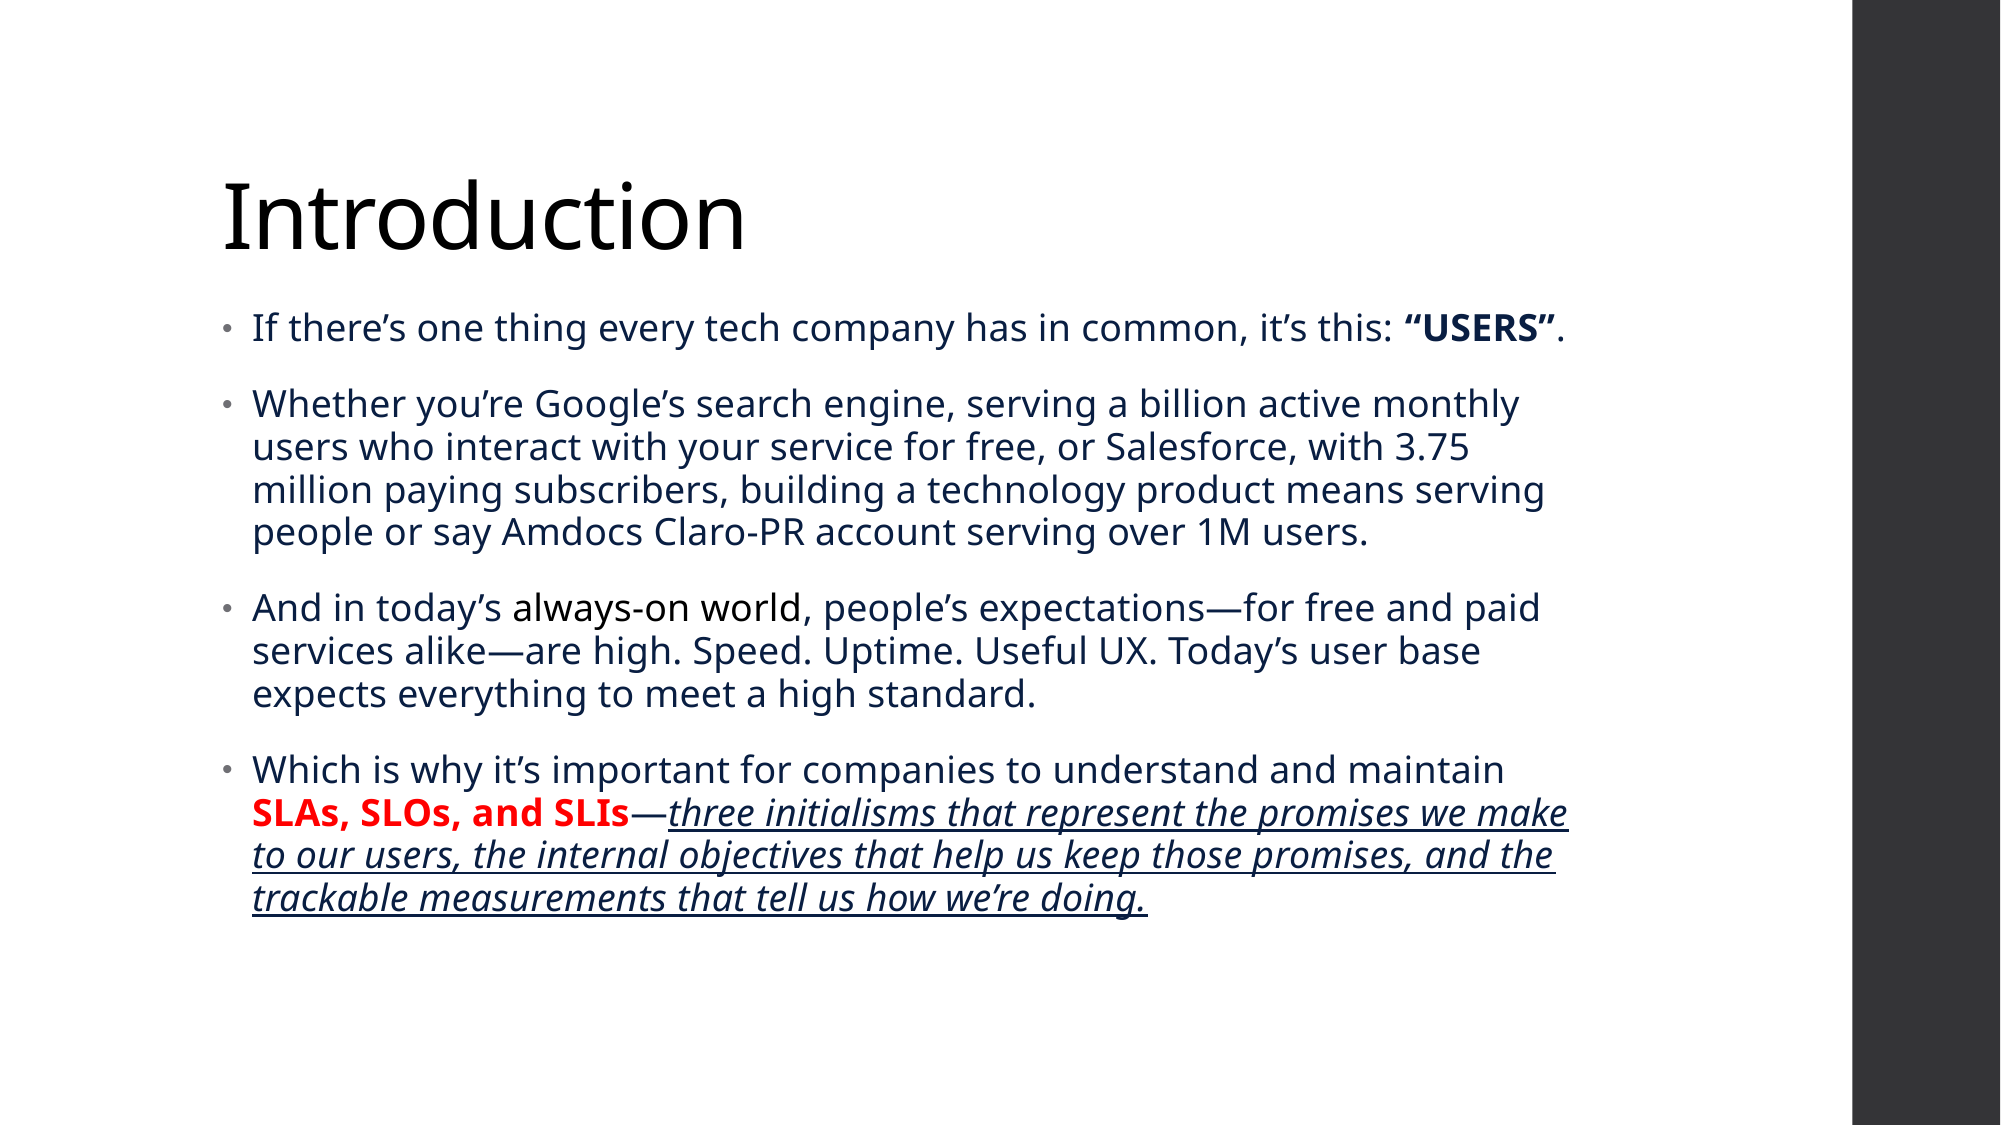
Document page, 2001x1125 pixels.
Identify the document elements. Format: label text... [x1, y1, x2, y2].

title Introduction [206, 60, 1797, 278]
list If there’s one thing every tech company has in common, it’s this: “USERS”. Whether you’re Google’s search engine, serving a billion active monthly users who interact with your service for free, or Salesforce, with 3.75 million paying subscribers, building a technology product means serving people or say Amdocs Claro-PR account serving over 1M users. And in today’s always-on world, people’s expectations—for free and paid services alike—are high. Speed. Uptime. Useful UX. Today’s user base expects everything to meet a high standard. Which is why it’s important for companies to understand and maintain SLAs, SLOs, and SLIs—three initialisms that represent the promises we make to our users, the internal objectives that help us keep those promises, and the trackable measurements that tell us how we’re doing. [206, 299, 1617, 1014]
